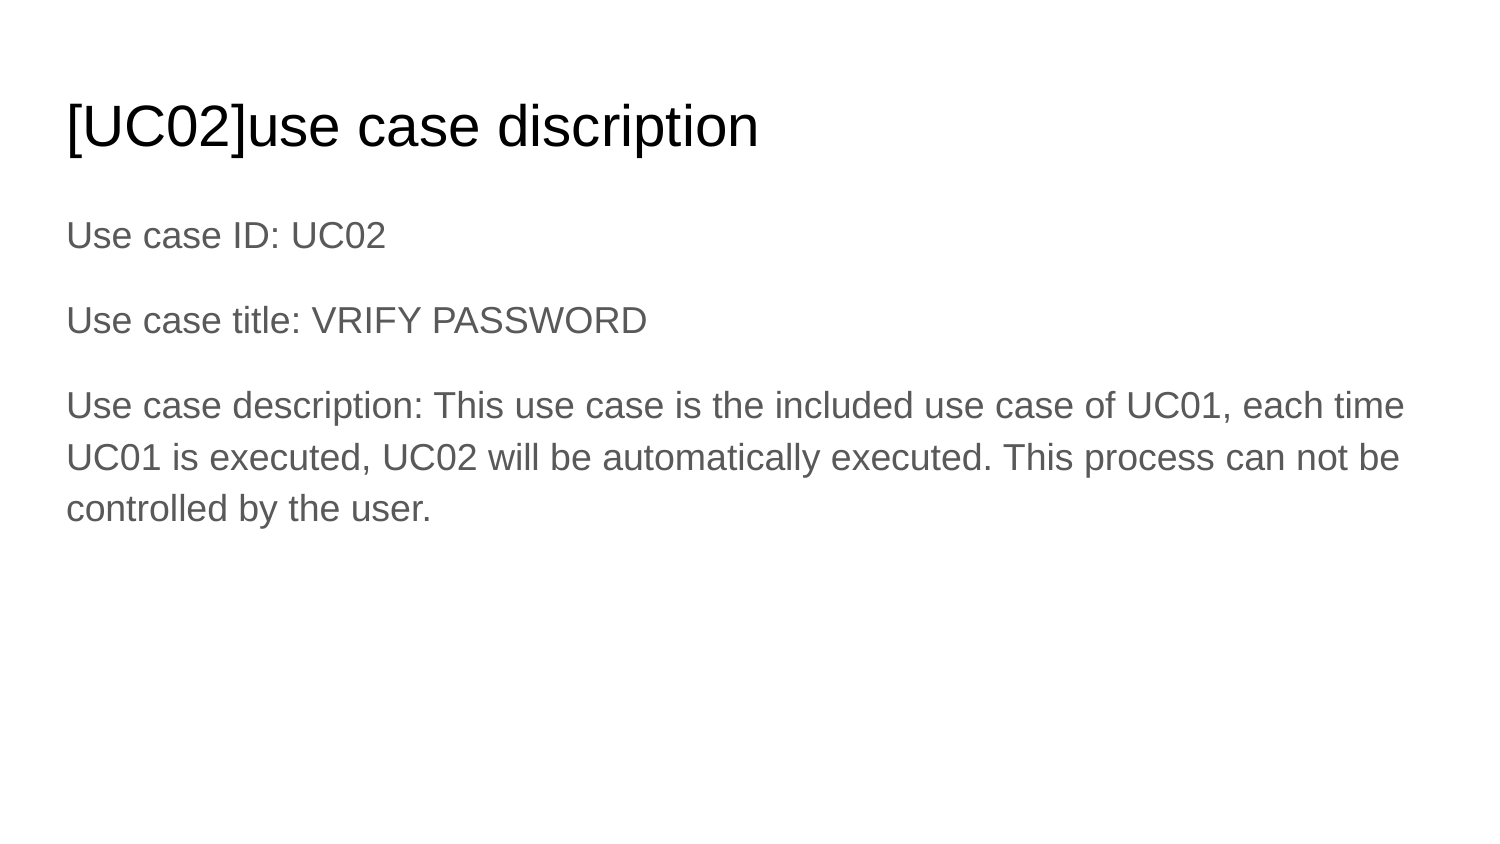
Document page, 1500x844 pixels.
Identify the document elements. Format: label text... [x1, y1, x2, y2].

title [UC02]use case discription [51, 72, 1449, 167]
list Use case ID: UC02 Use case title: VRIFY PASSWORD Use case description: This use case is the included use case of UC01, each time UC01 is executed, UC02 will be automatically executed. This process can not be controlled by the user. [51, 189, 1449, 750]
